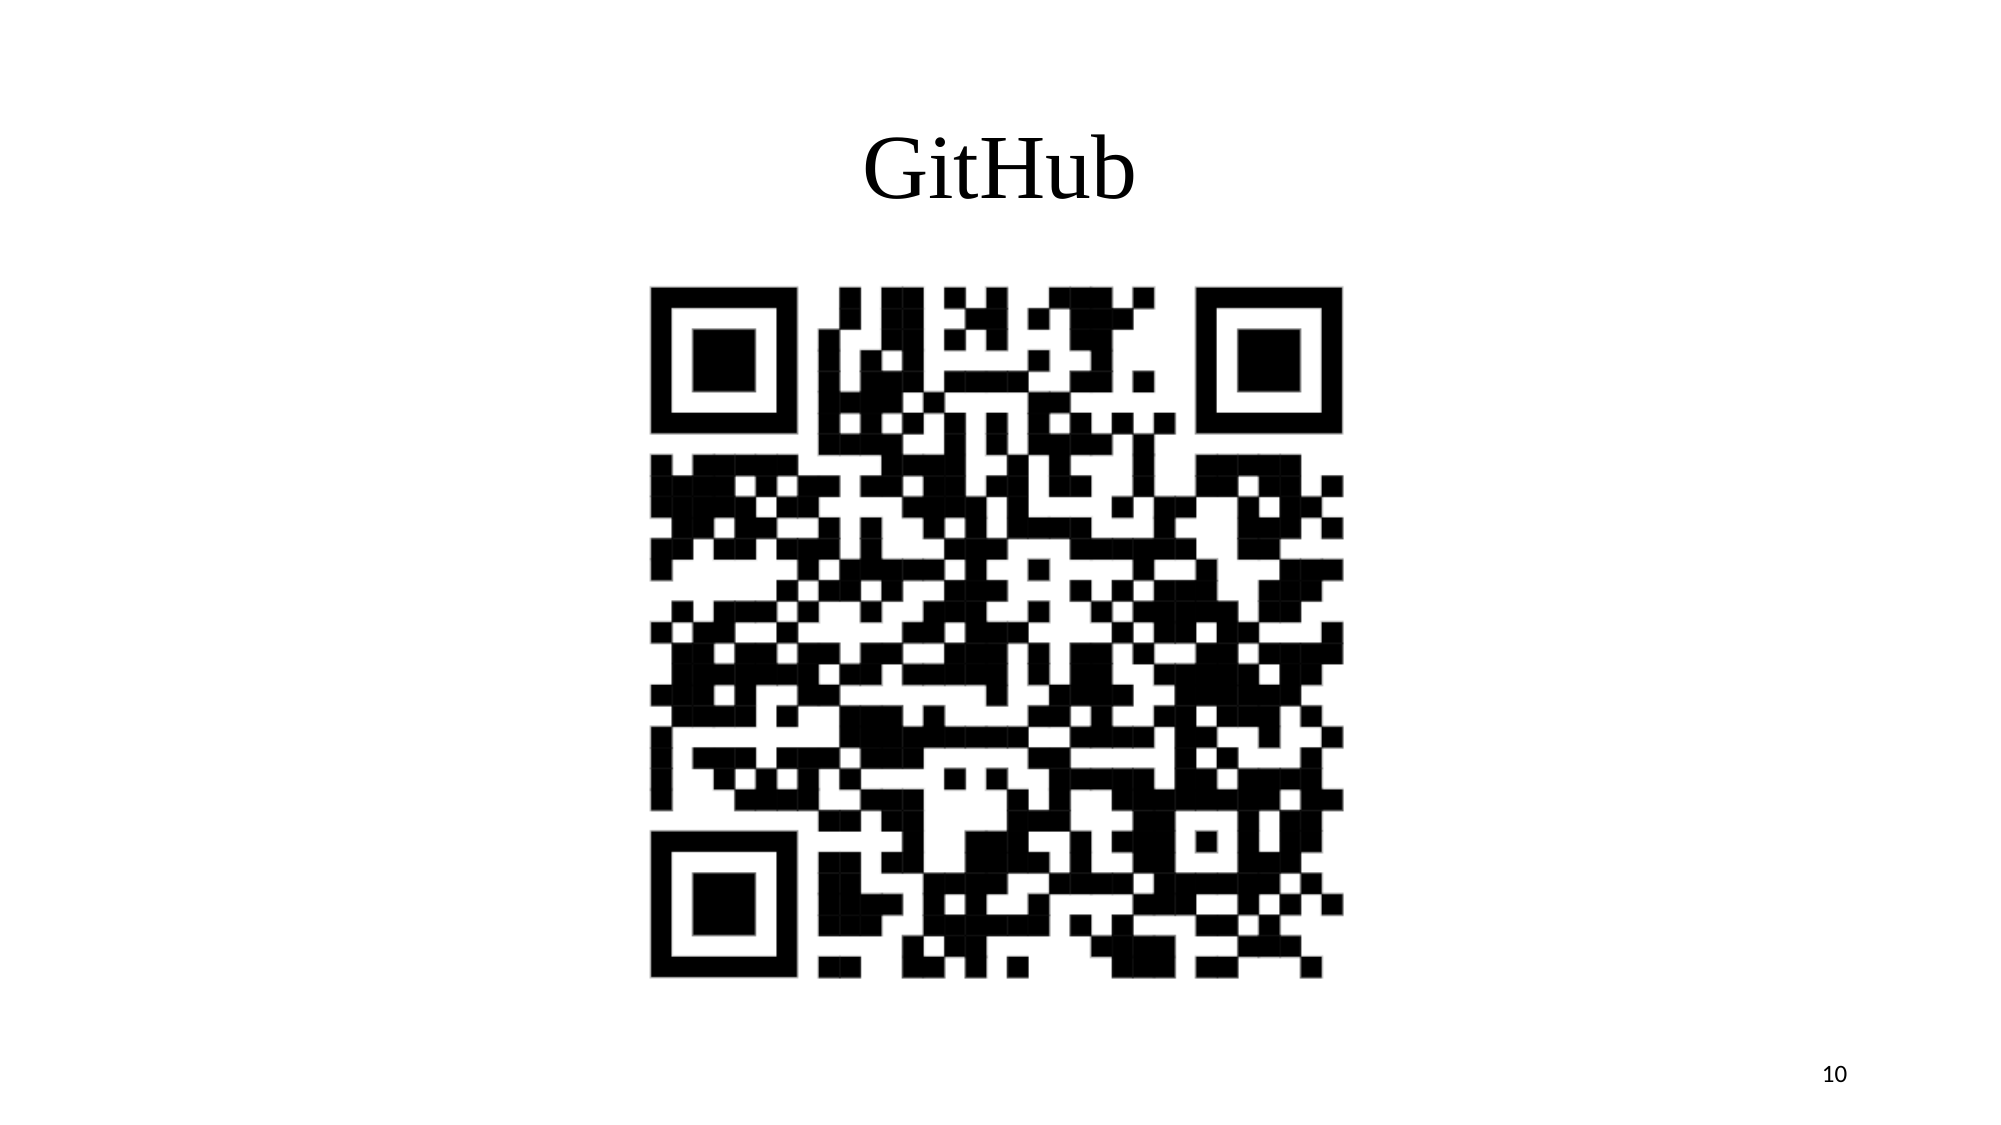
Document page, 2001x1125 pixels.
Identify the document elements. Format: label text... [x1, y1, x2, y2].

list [642, 277, 1358, 983]
title GitHub [137, 59, 1863, 278]
slide_number 10 [1412, 1042, 1863, 1103]
